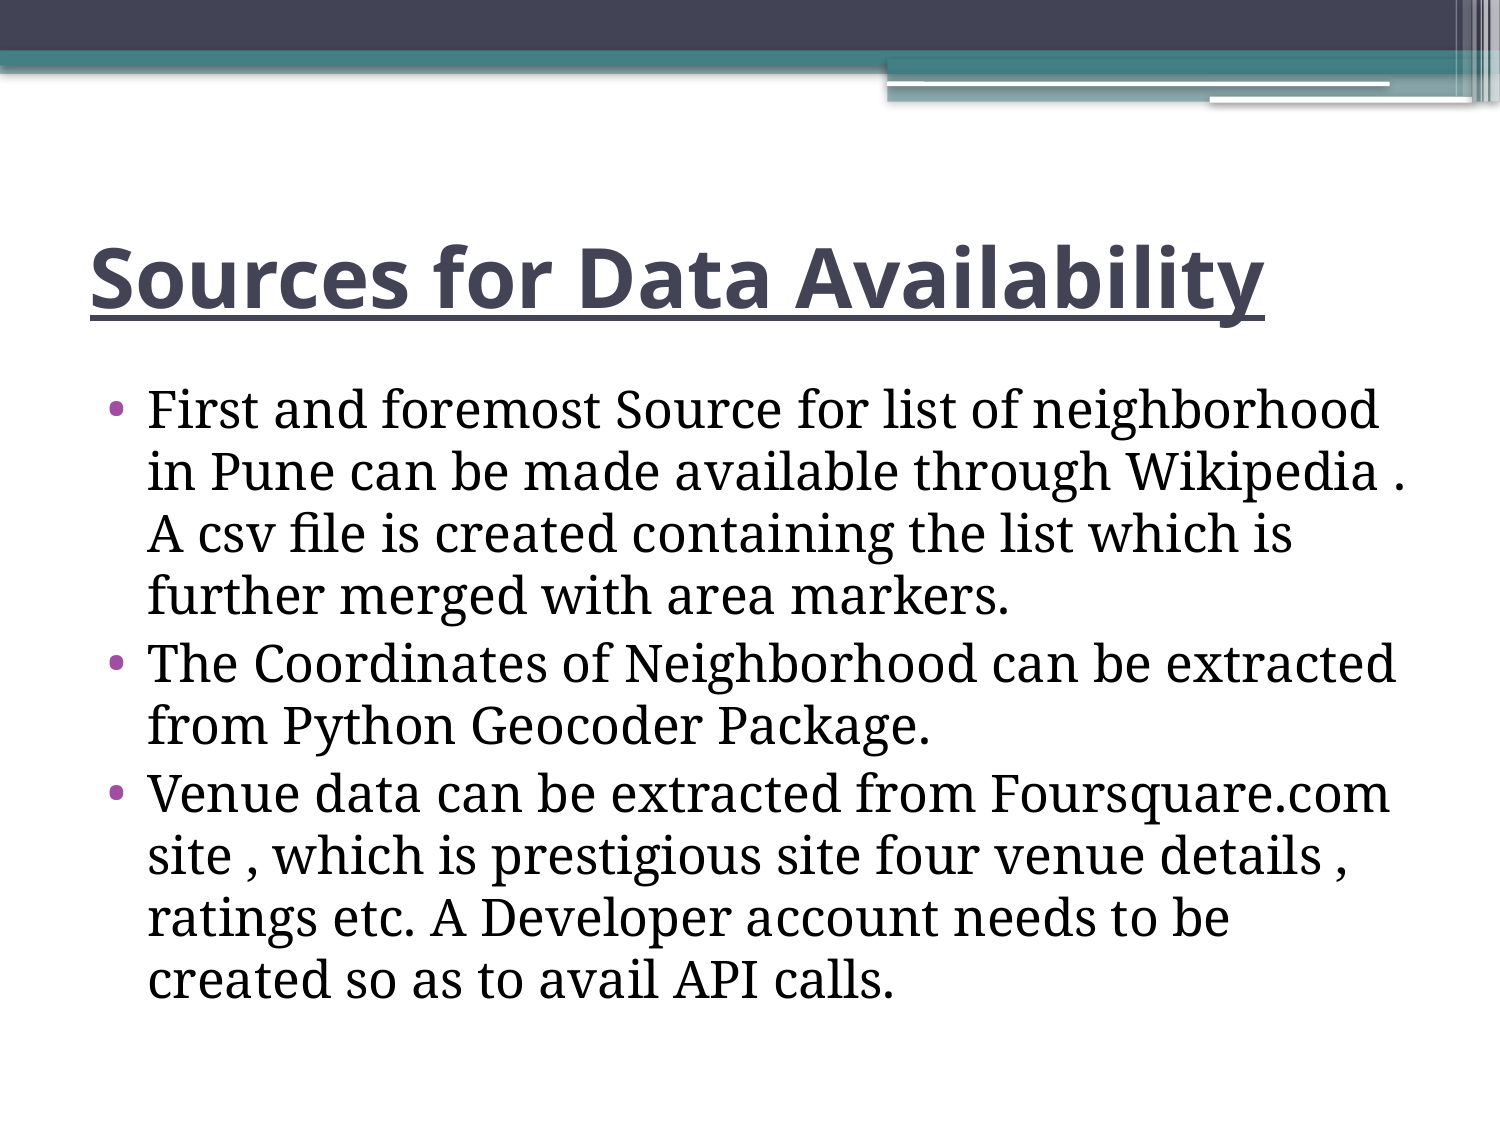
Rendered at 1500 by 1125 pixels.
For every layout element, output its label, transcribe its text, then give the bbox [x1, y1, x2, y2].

title Sources for Data Availability [75, 187, 1425, 363]
list First and foremost Source for list of neighborhood in Pune can be made available through Wikipedia . A csv file is created containing the list which is further merged with area markers. The Coordinates of Neighborhood can be extracted from Python Geocoder Package. Venue data can be extracted from Foursquare.com site , which is prestigious site four venue details , ratings etc. A Developer account needs to be created so as to avail API calls. [75, 368, 1425, 1079]
